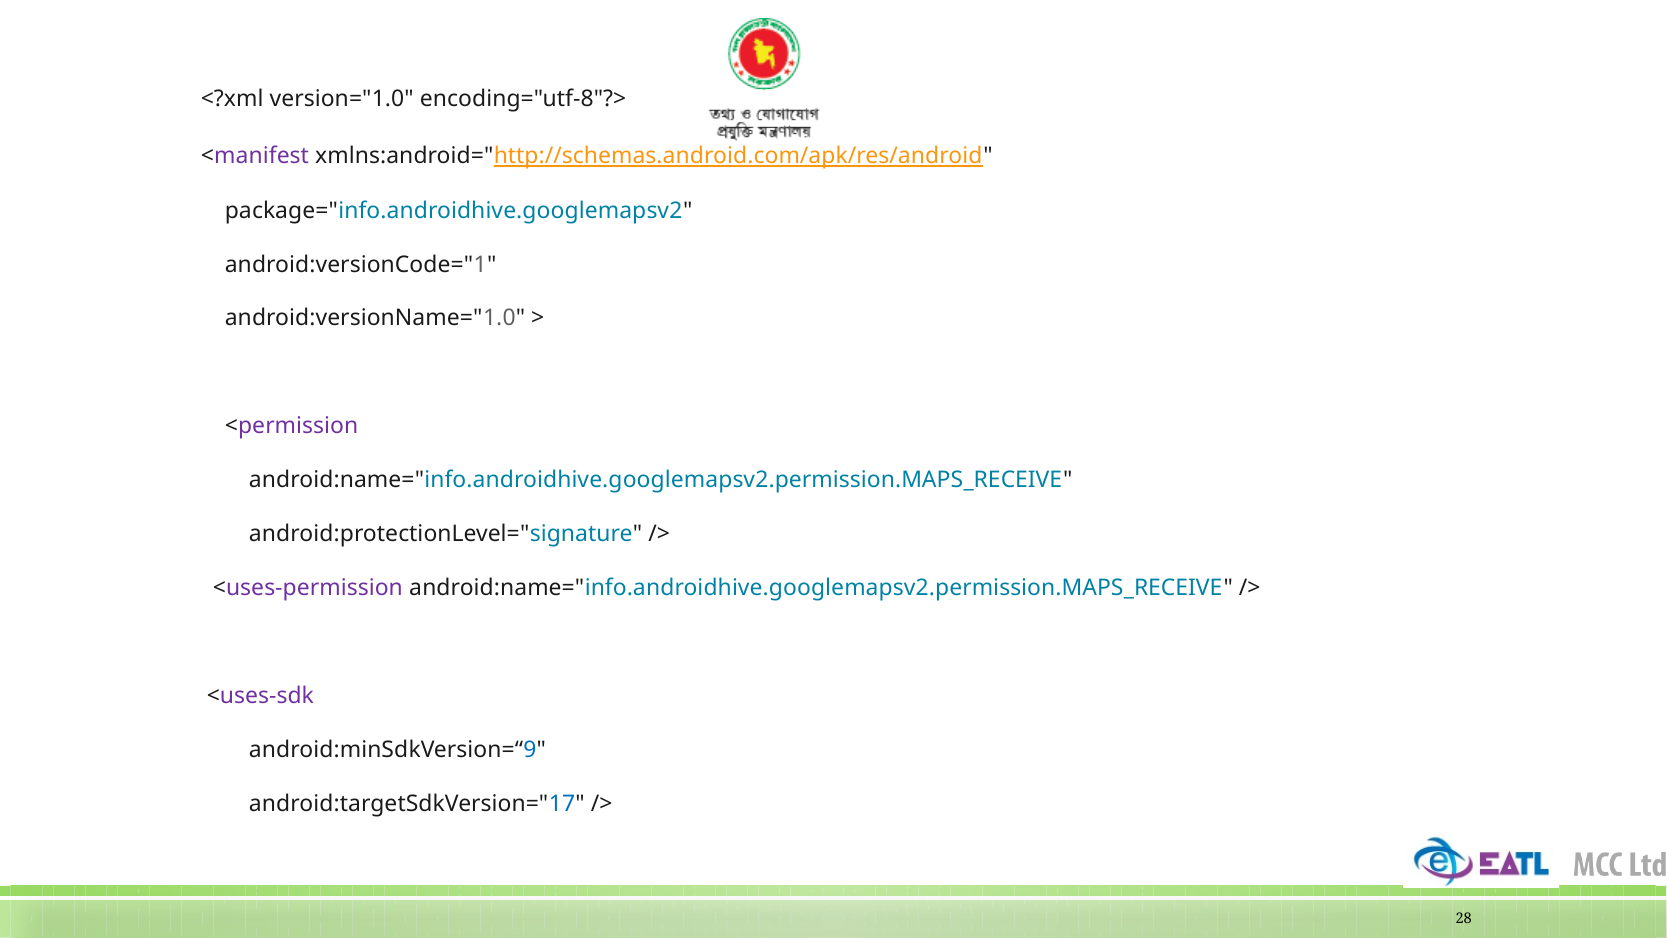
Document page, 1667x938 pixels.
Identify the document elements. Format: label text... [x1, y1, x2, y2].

list <?xml version="1.0" encoding="utf-8"?> <manifest xmlns:android="http://schemas.android.com/apk/res/android" package="info.androidhive.googlemapsv2" android:versionCode="1" android:versionName="1.0" > <permission android:name="info.androidhive.googlemapsv2.permission.MAPS_RECEIVE" android:protectionLevel="signature" /> <uses-permission android:name="info.androidhive.googlemapsv2.permission.MAPS_RECEIVE" /> <uses-sdk android:minSdkVersion=“9" android:targetSdkVersion="17" /> [183, 81, 1484, 882]
picture [1403, 831, 1559, 888]
slide_number 28 [1395, 902, 1484, 935]
picture [708, 18, 820, 81]
